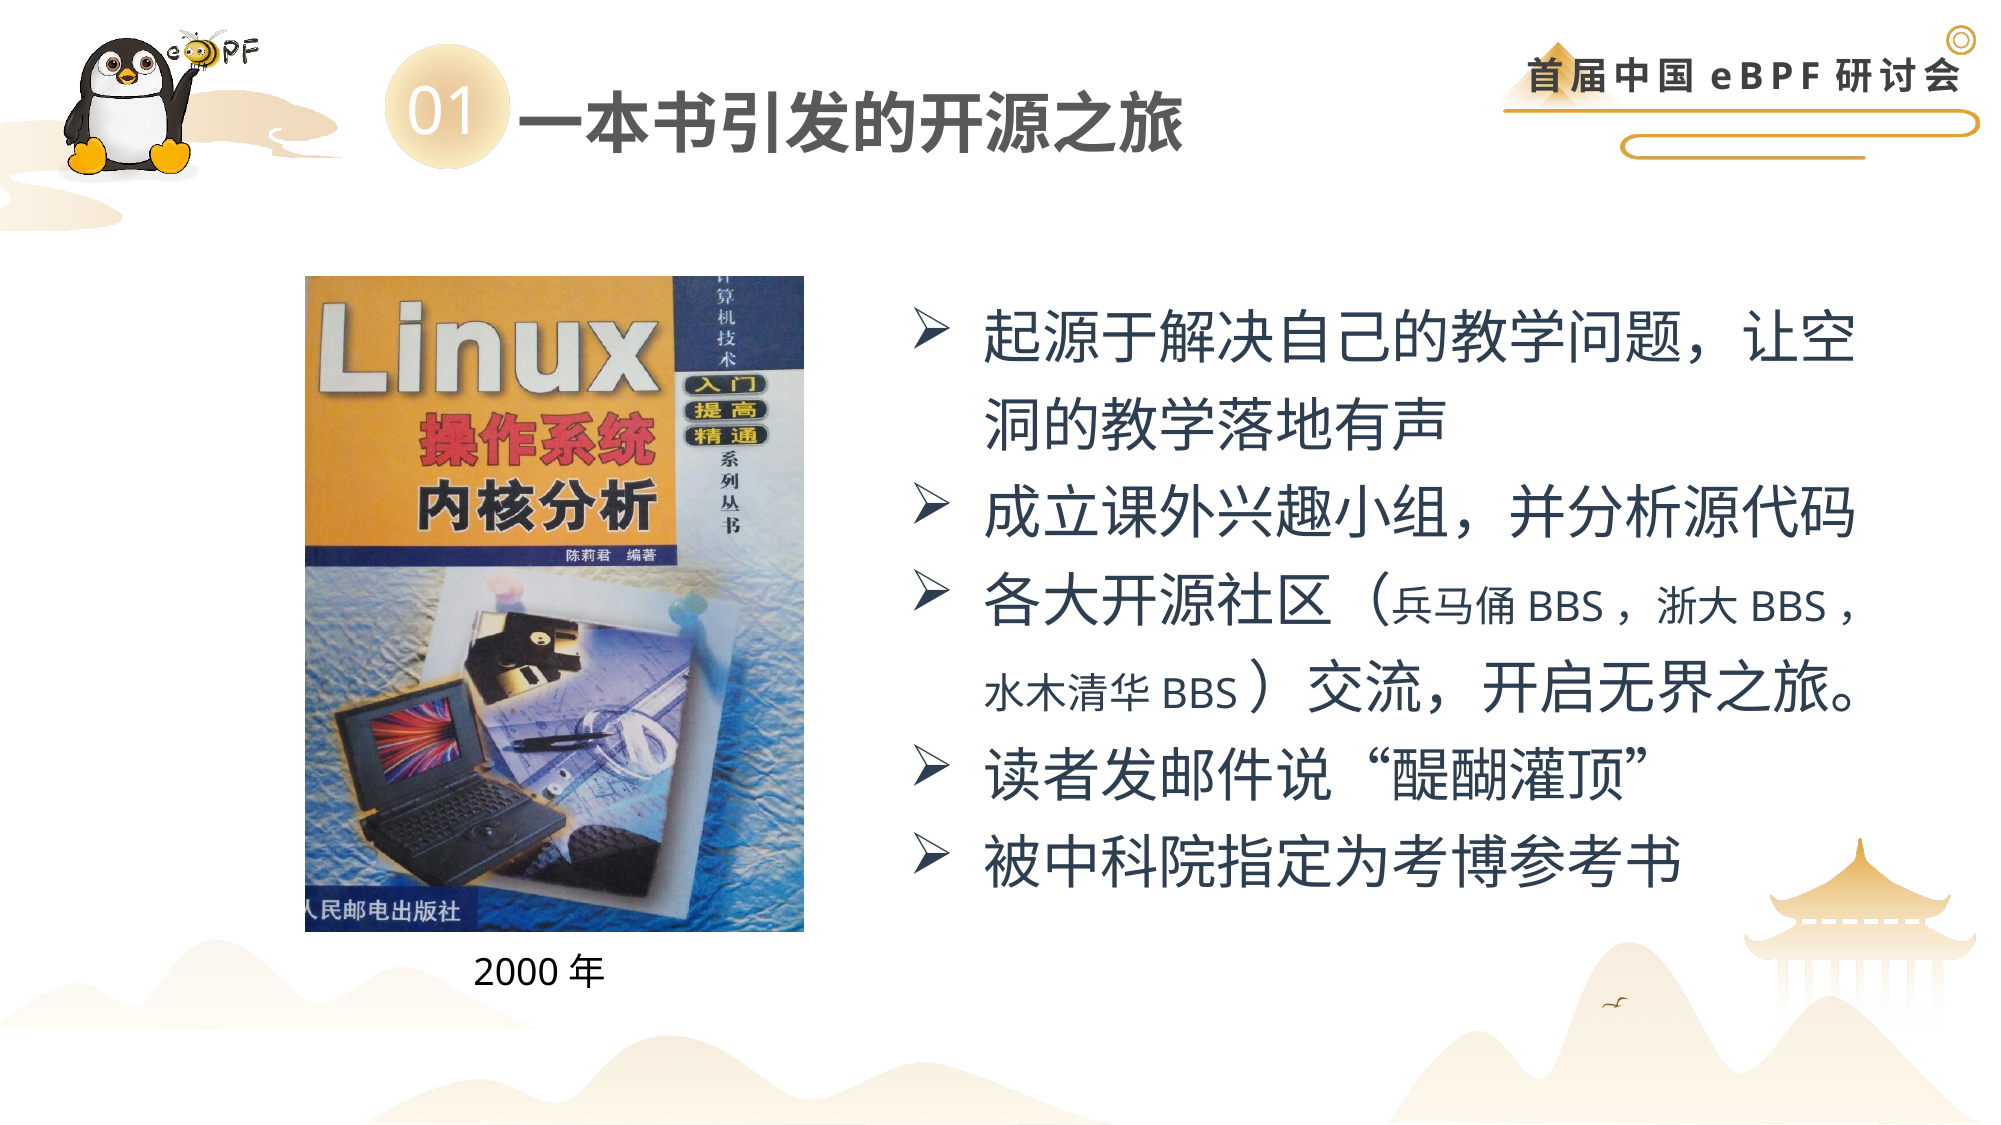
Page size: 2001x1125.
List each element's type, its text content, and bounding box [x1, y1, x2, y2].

text_box 一本书引发的开源之旅 [555, 73, 1462, 168]
picture [305, 276, 804, 932]
text_box 起源于解决自己的教学问题，让空洞的教学落地有声 成立课外兴趣小组，并分析源代码 各大开源社区（兵马俑BBS，浙大BBS，水木清华BBS）交流，开启无界之旅。 读者发邮件说“醍醐灌顶” 被中科院指定为考博参考书 [894, 275, 1899, 1078]
picture [1946, 25, 1976, 55]
picture [1390, 838, 1980, 1124]
picture [0, 0, 555, 268]
picture [1489, 42, 1980, 160]
text_box 首届中国eBPF研讨会 [1629, 44, 1988, 105]
picture [0, 940, 1113, 1125]
